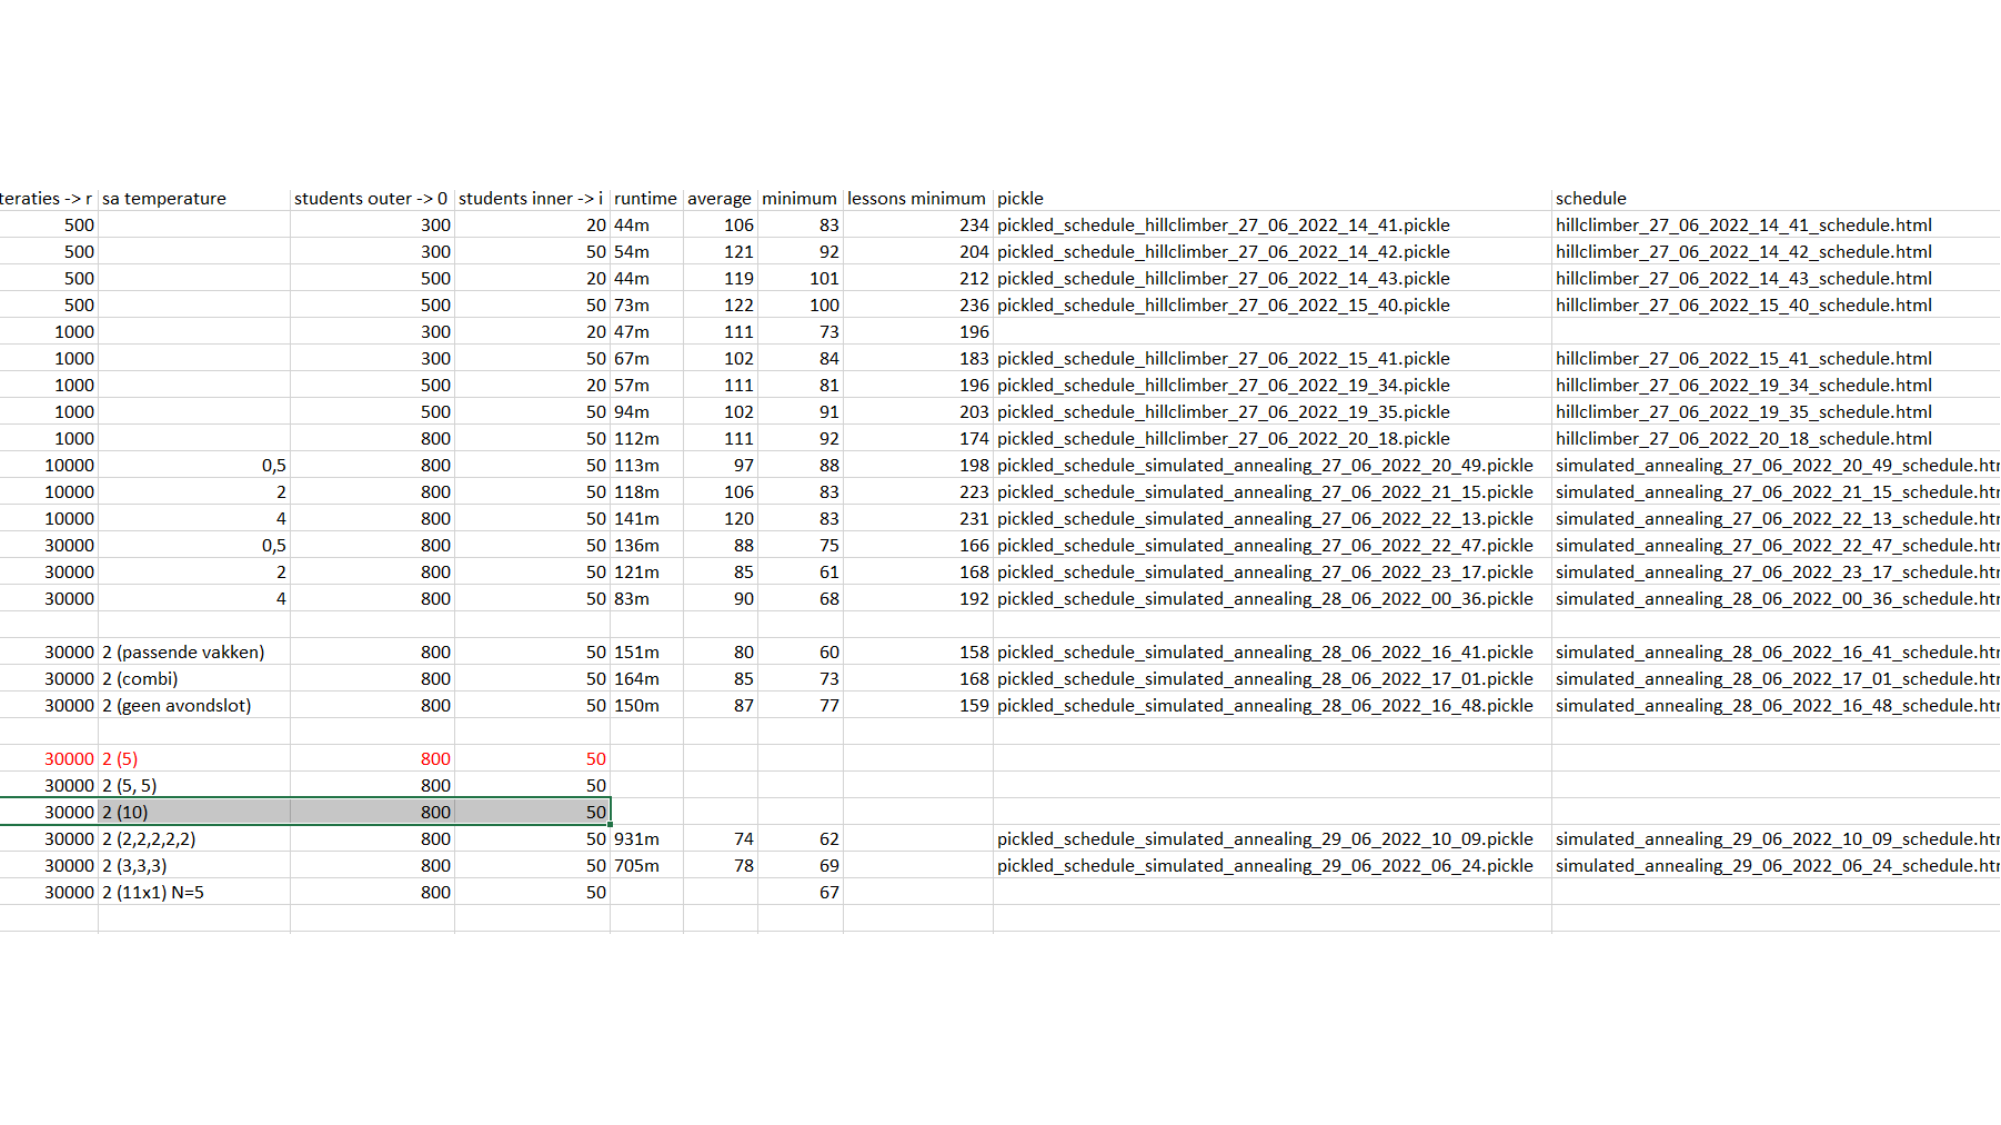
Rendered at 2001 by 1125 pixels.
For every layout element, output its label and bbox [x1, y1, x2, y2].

picture [0, 190, 2000, 934]
